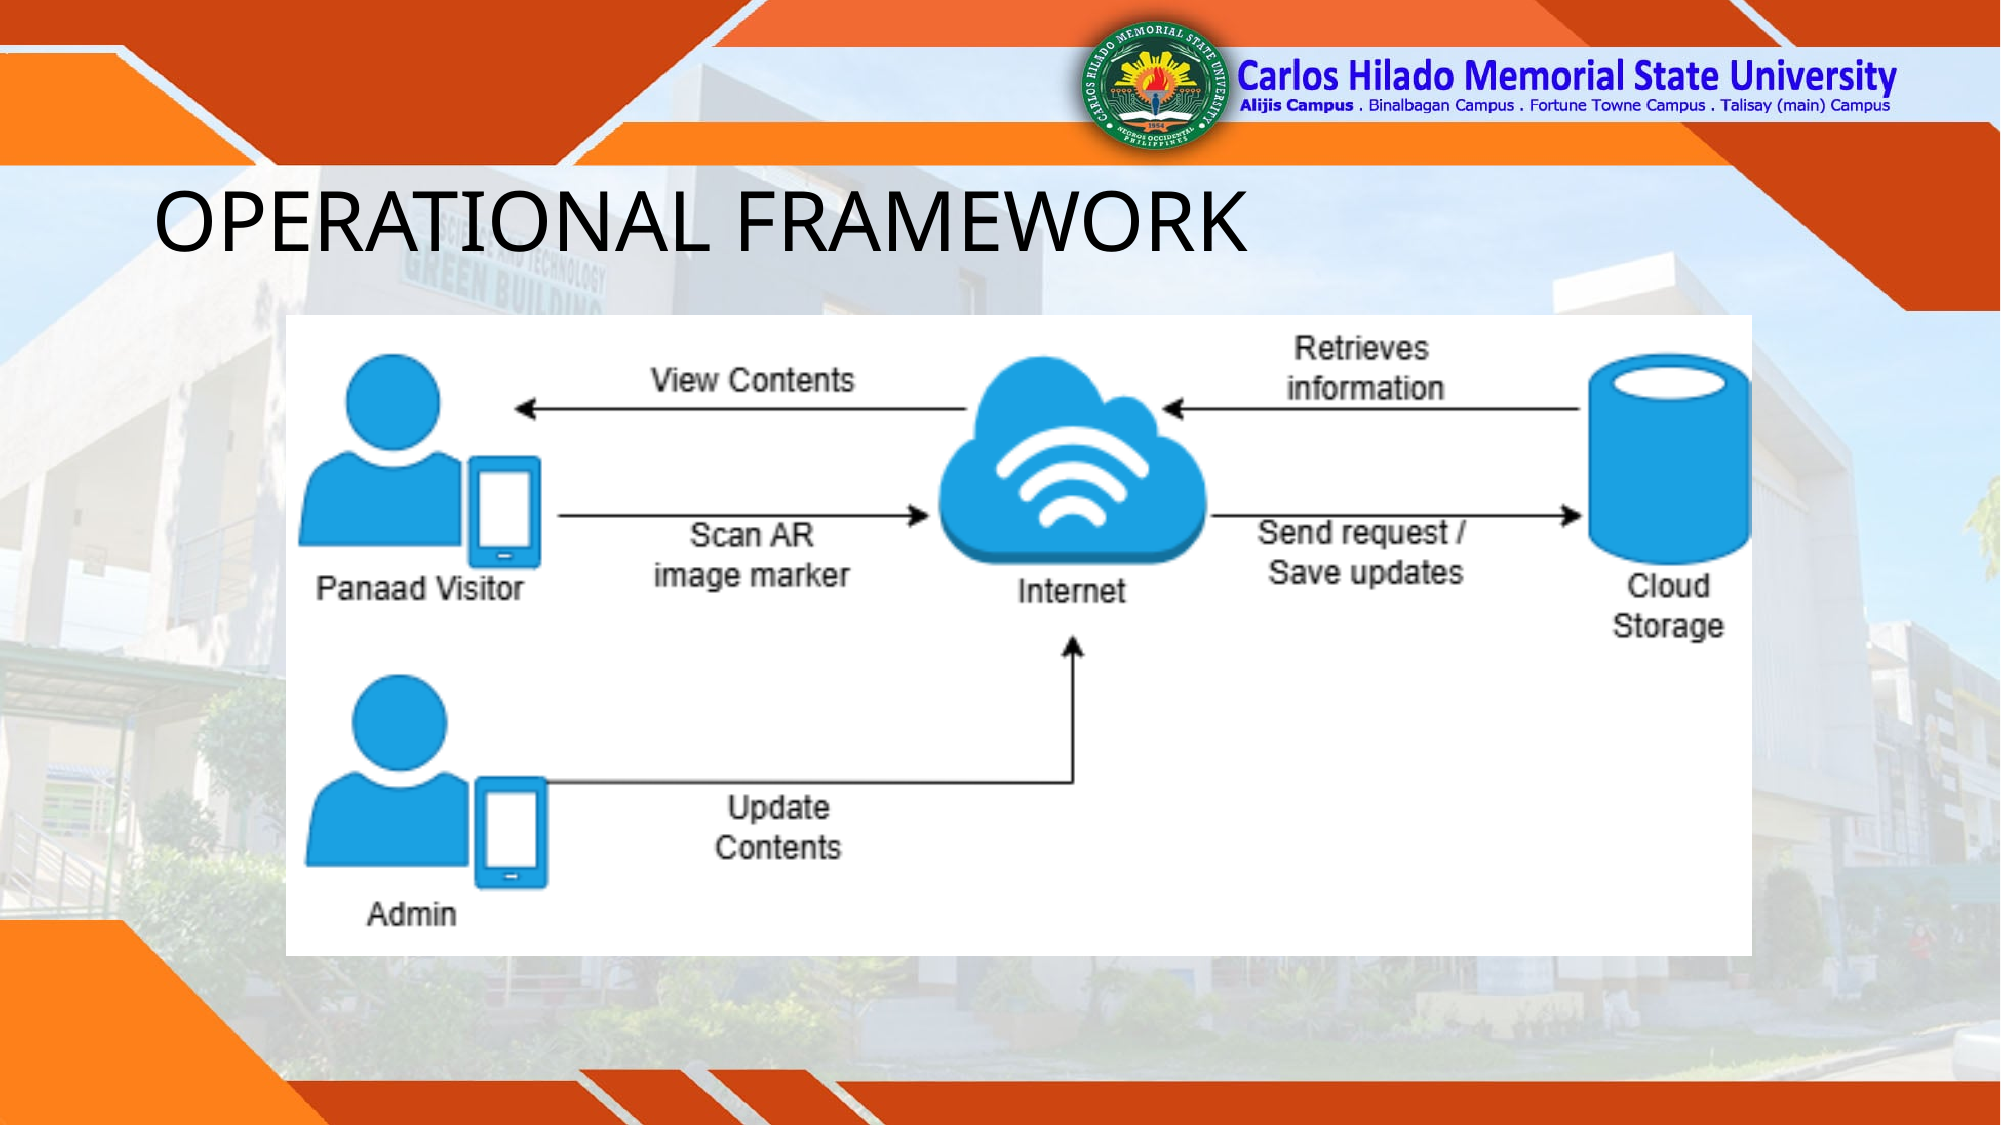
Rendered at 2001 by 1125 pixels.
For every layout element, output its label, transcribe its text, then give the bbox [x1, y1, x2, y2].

title OPERATIONAL FRAMEWORK [137, 171, 1863, 278]
picture [0, 0, 2001, 1125]
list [286, 315, 1752, 956]
